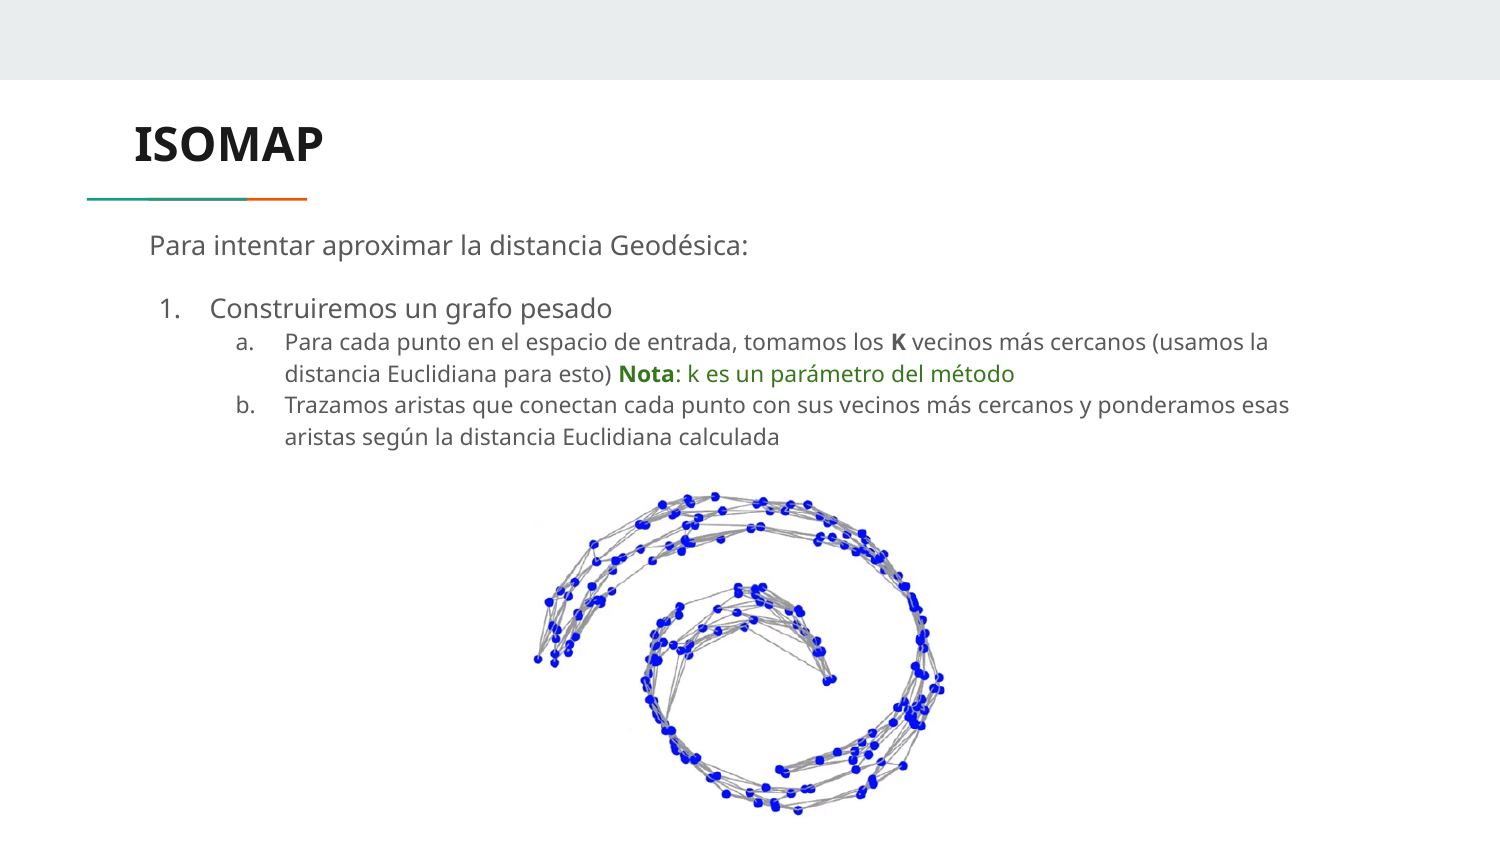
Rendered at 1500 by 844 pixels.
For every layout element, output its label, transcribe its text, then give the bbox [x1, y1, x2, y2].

picture [504, 486, 996, 825]
text_box Para intentar aproximar la distancia Geodésica: [134, 208, 925, 276]
list Construiremos un grafo pesado Para cada punto en el espacio de entrada, tomamos los K vecinos más cercanos (usamos la distancia Euclidiana para esto) Nota: k es un parámetro del método Trazamos aristas que conectan cada punto con sus vecinos más cercanos y ponderamos esas aristas según la distancia Euclidiana calculada [119, 271, 1381, 712]
title ISOMAP [119, 98, 1381, 187]
